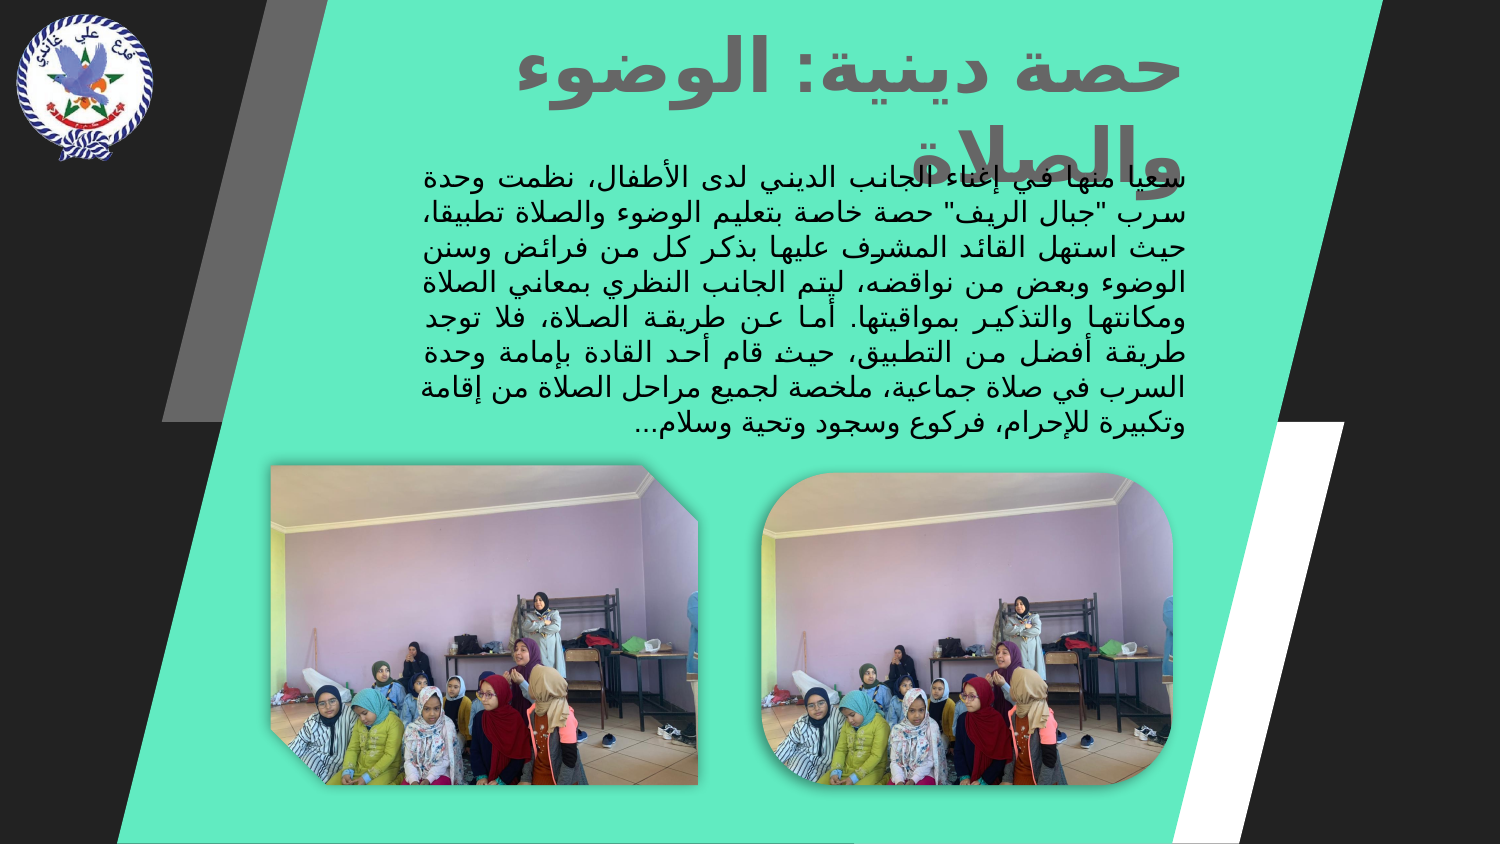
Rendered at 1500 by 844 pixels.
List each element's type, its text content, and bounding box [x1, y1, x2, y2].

text_box حصة دينية: الوضوء والصلاة [270, 10, 1202, 205]
text_box سعيا منها في إغناء الجانب الديني لدى الأطفال، نظمت وحدة سرب "جبال الريف" حصة خاصة بتعليم الوضوء والصلاة تطبيقا، حيث استهل القائد المشرف عليها بذكر كل من فرائض وسنن الوضوء وبعض من نواقضه، ليتم الجانب النظري بمعاني الصلاة ومكانتها والتذكير بمواقيتها. أما عن طريقة الصلاة، فلا توجد طريقة أفضل من التطبيق، حيث قام أحد القادة بإمامة وحدة السرب في صلاة جماعية، ملخصة لجميع مراحل الصلاة من إقامة وتكبيرة للإحرام، فركوع وسجود وتحية وسلام... [404, 151, 1202, 446]
picture [270, 465, 699, 786]
picture [761, 472, 1174, 786]
picture [0, 0, 190, 199]
